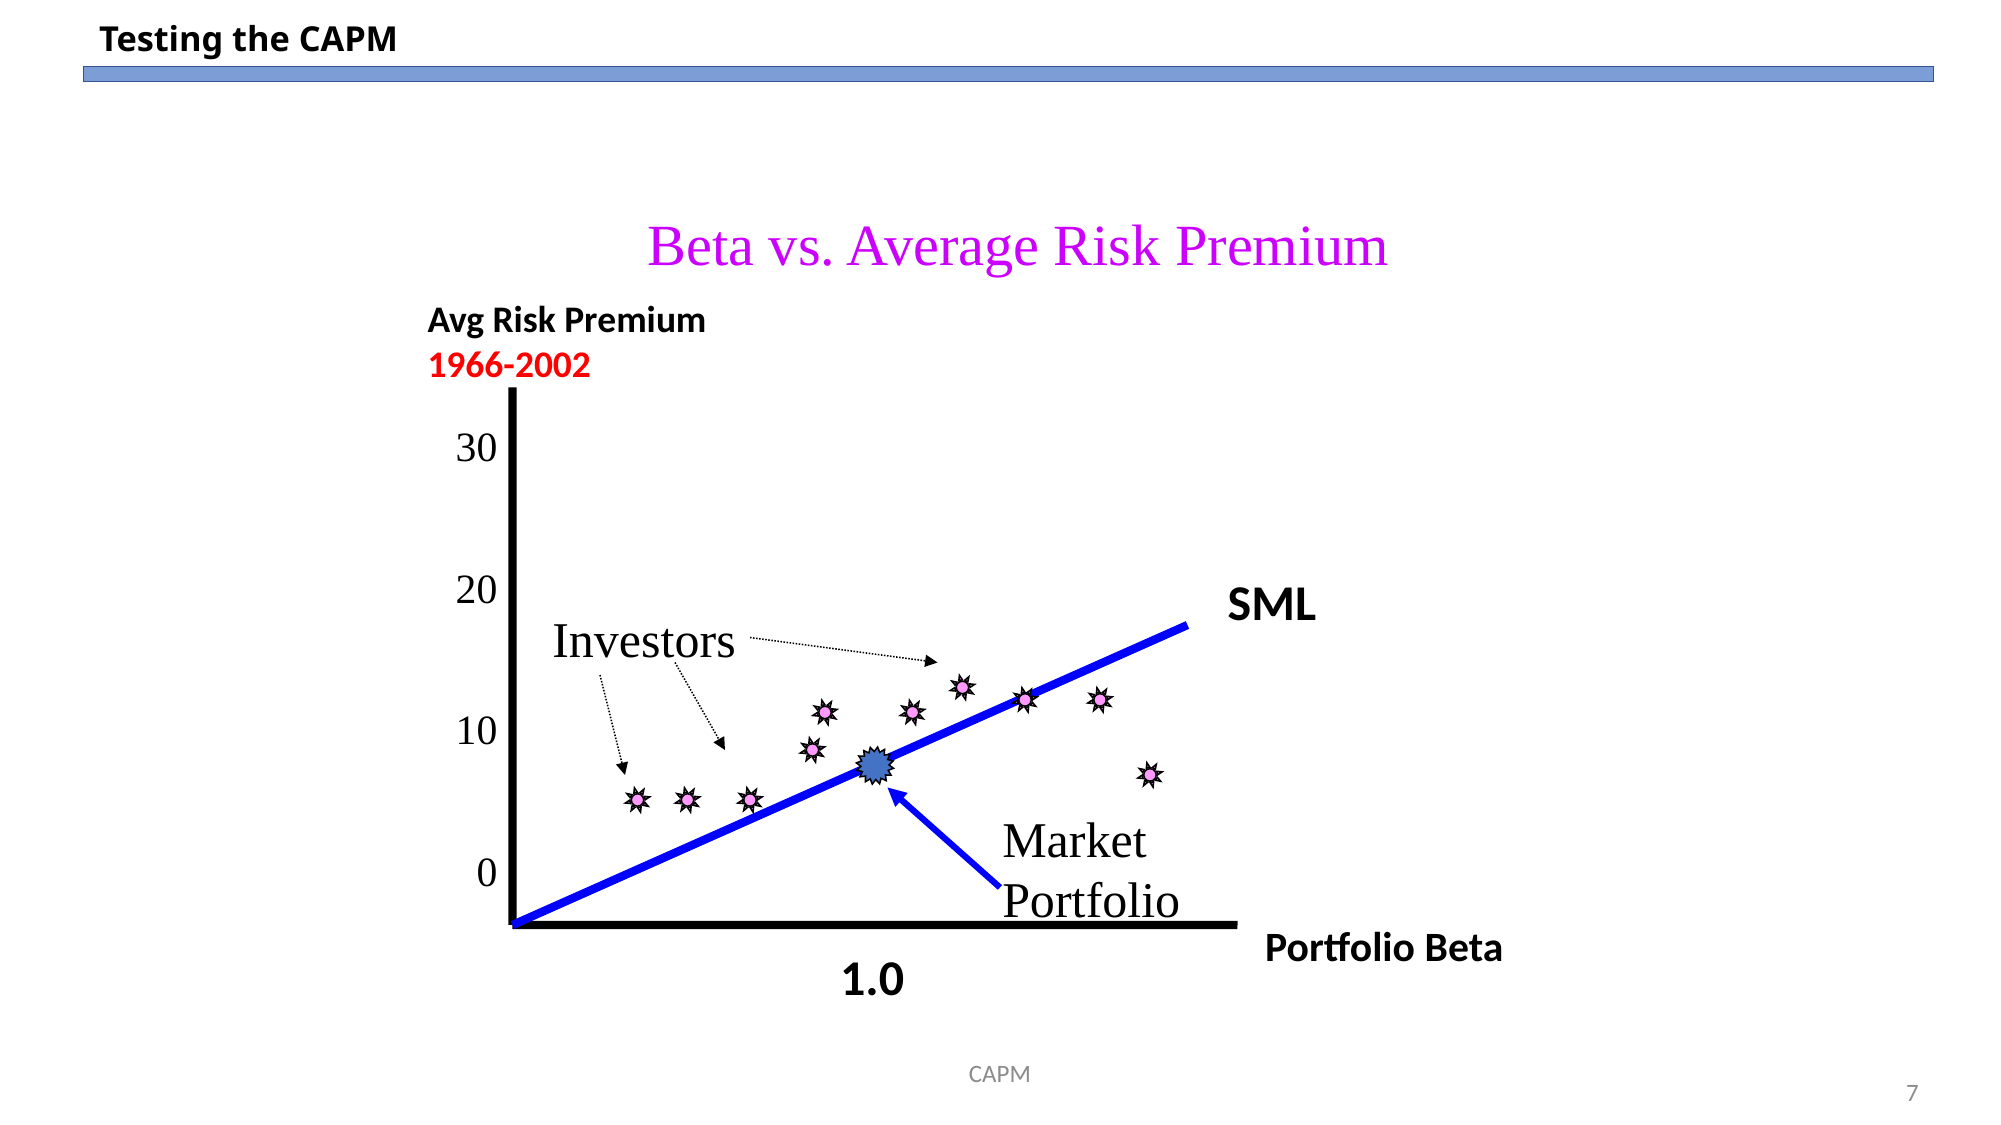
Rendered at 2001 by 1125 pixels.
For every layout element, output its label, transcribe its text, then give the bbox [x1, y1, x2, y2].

text_box [1087, 687, 1113, 713]
text_box [1012, 687, 1038, 713]
text_box [812, 700, 838, 725]
text_box SML [1212, 562, 1538, 638]
text_box Portfolio Beta [1250, 912, 1575, 978]
slide_number 7 [1834, 1061, 1934, 1122]
text_box Beta vs. Average Risk Premium [574, 200, 1463, 285]
text_box [950, 675, 975, 700]
footer CAPM [662, 1042, 1338, 1103]
text_box [713, 736, 725, 751]
text_box [800, 737, 825, 763]
text_box 30 20 10 0 [374, 412, 513, 903]
text_box [1137, 762, 1163, 788]
text_box Market Portfolio [987, 799, 1250, 935]
text_box 1.0 [825, 937, 1013, 1013]
text_box Investors [537, 599, 800, 675]
text_box [856, 747, 894, 785]
text_box [923, 654, 938, 667]
text_box [675, 787, 700, 813]
text_box Avg Risk Premium 1966-2002 [412, 287, 775, 393]
text_box [737, 787, 763, 813]
text_box [625, 787, 650, 813]
title Testing the CAPM [83, 6, 1935, 67]
text_box [887, 787, 1001, 888]
text_box [900, 700, 925, 725]
text_box [615, 761, 628, 775]
